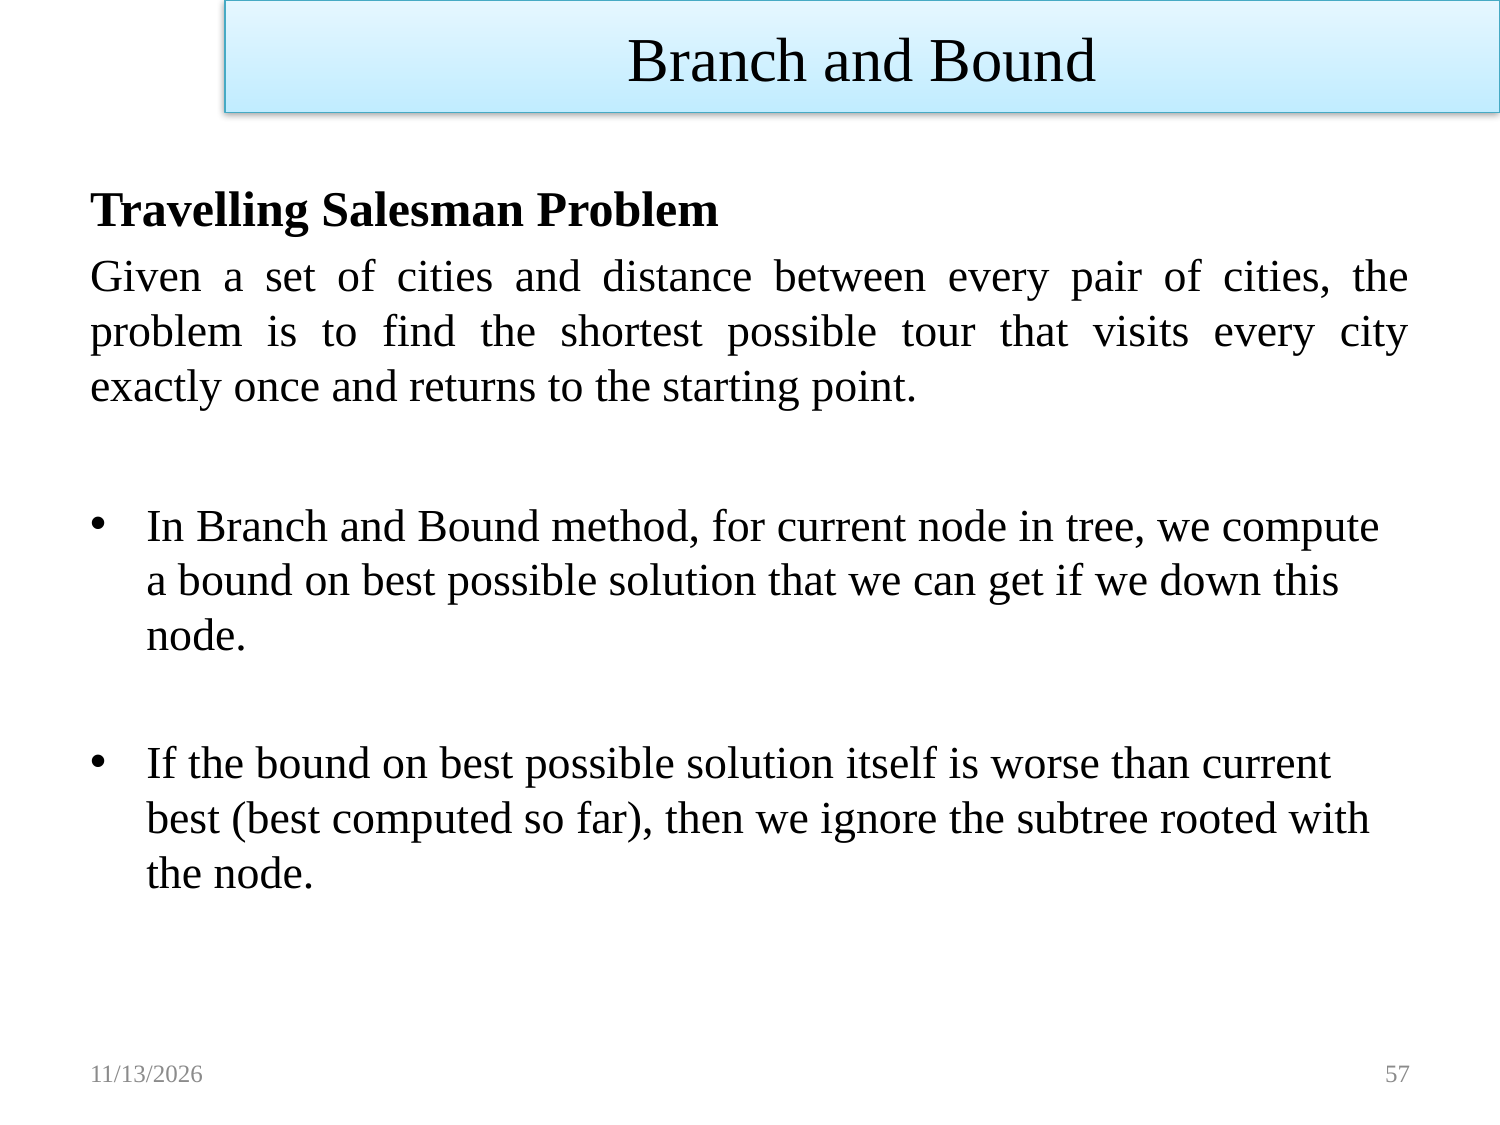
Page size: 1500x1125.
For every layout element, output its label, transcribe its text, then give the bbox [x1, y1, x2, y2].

text_box [50, 301, 1450, 352]
text_box [24, 245, 1357, 317]
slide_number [75, 1042, 425, 1103]
slide_number 57 [1074, 1042, 1425, 1103]
list Travelling Salesman Problem Given a set of cities and distance between every pair of cities, the problem is to find the shortest possible tour that visits every city exactly once and returns to the starting point. In Branch and Bound method, for current node in tree, we compute a bound on best possible solution that we can get if we down this node. If the bound on best possible solution itself is worse than current best (best computed so far), then we ignore the subtree rooted with the node. [75, 168, 1425, 301]
list Travelling Salesman Problem Given a set of cities and distance between every pair of cities, the problem is to find the shortest possible tour that visits every city exactly once and returns to the starting point. In Branch and Bound method, for current node in tree, we compute a bound on best possible solution that we can get if we down this node. If the bound on best possible solution itself is worse than current best (best computed so far), then we ignore the subtree rooted with the node. [75, 352, 1425, 957]
text_box [51, 158, 1340, 235]
text_box Branch and Bound [224, 0, 1500, 113]
